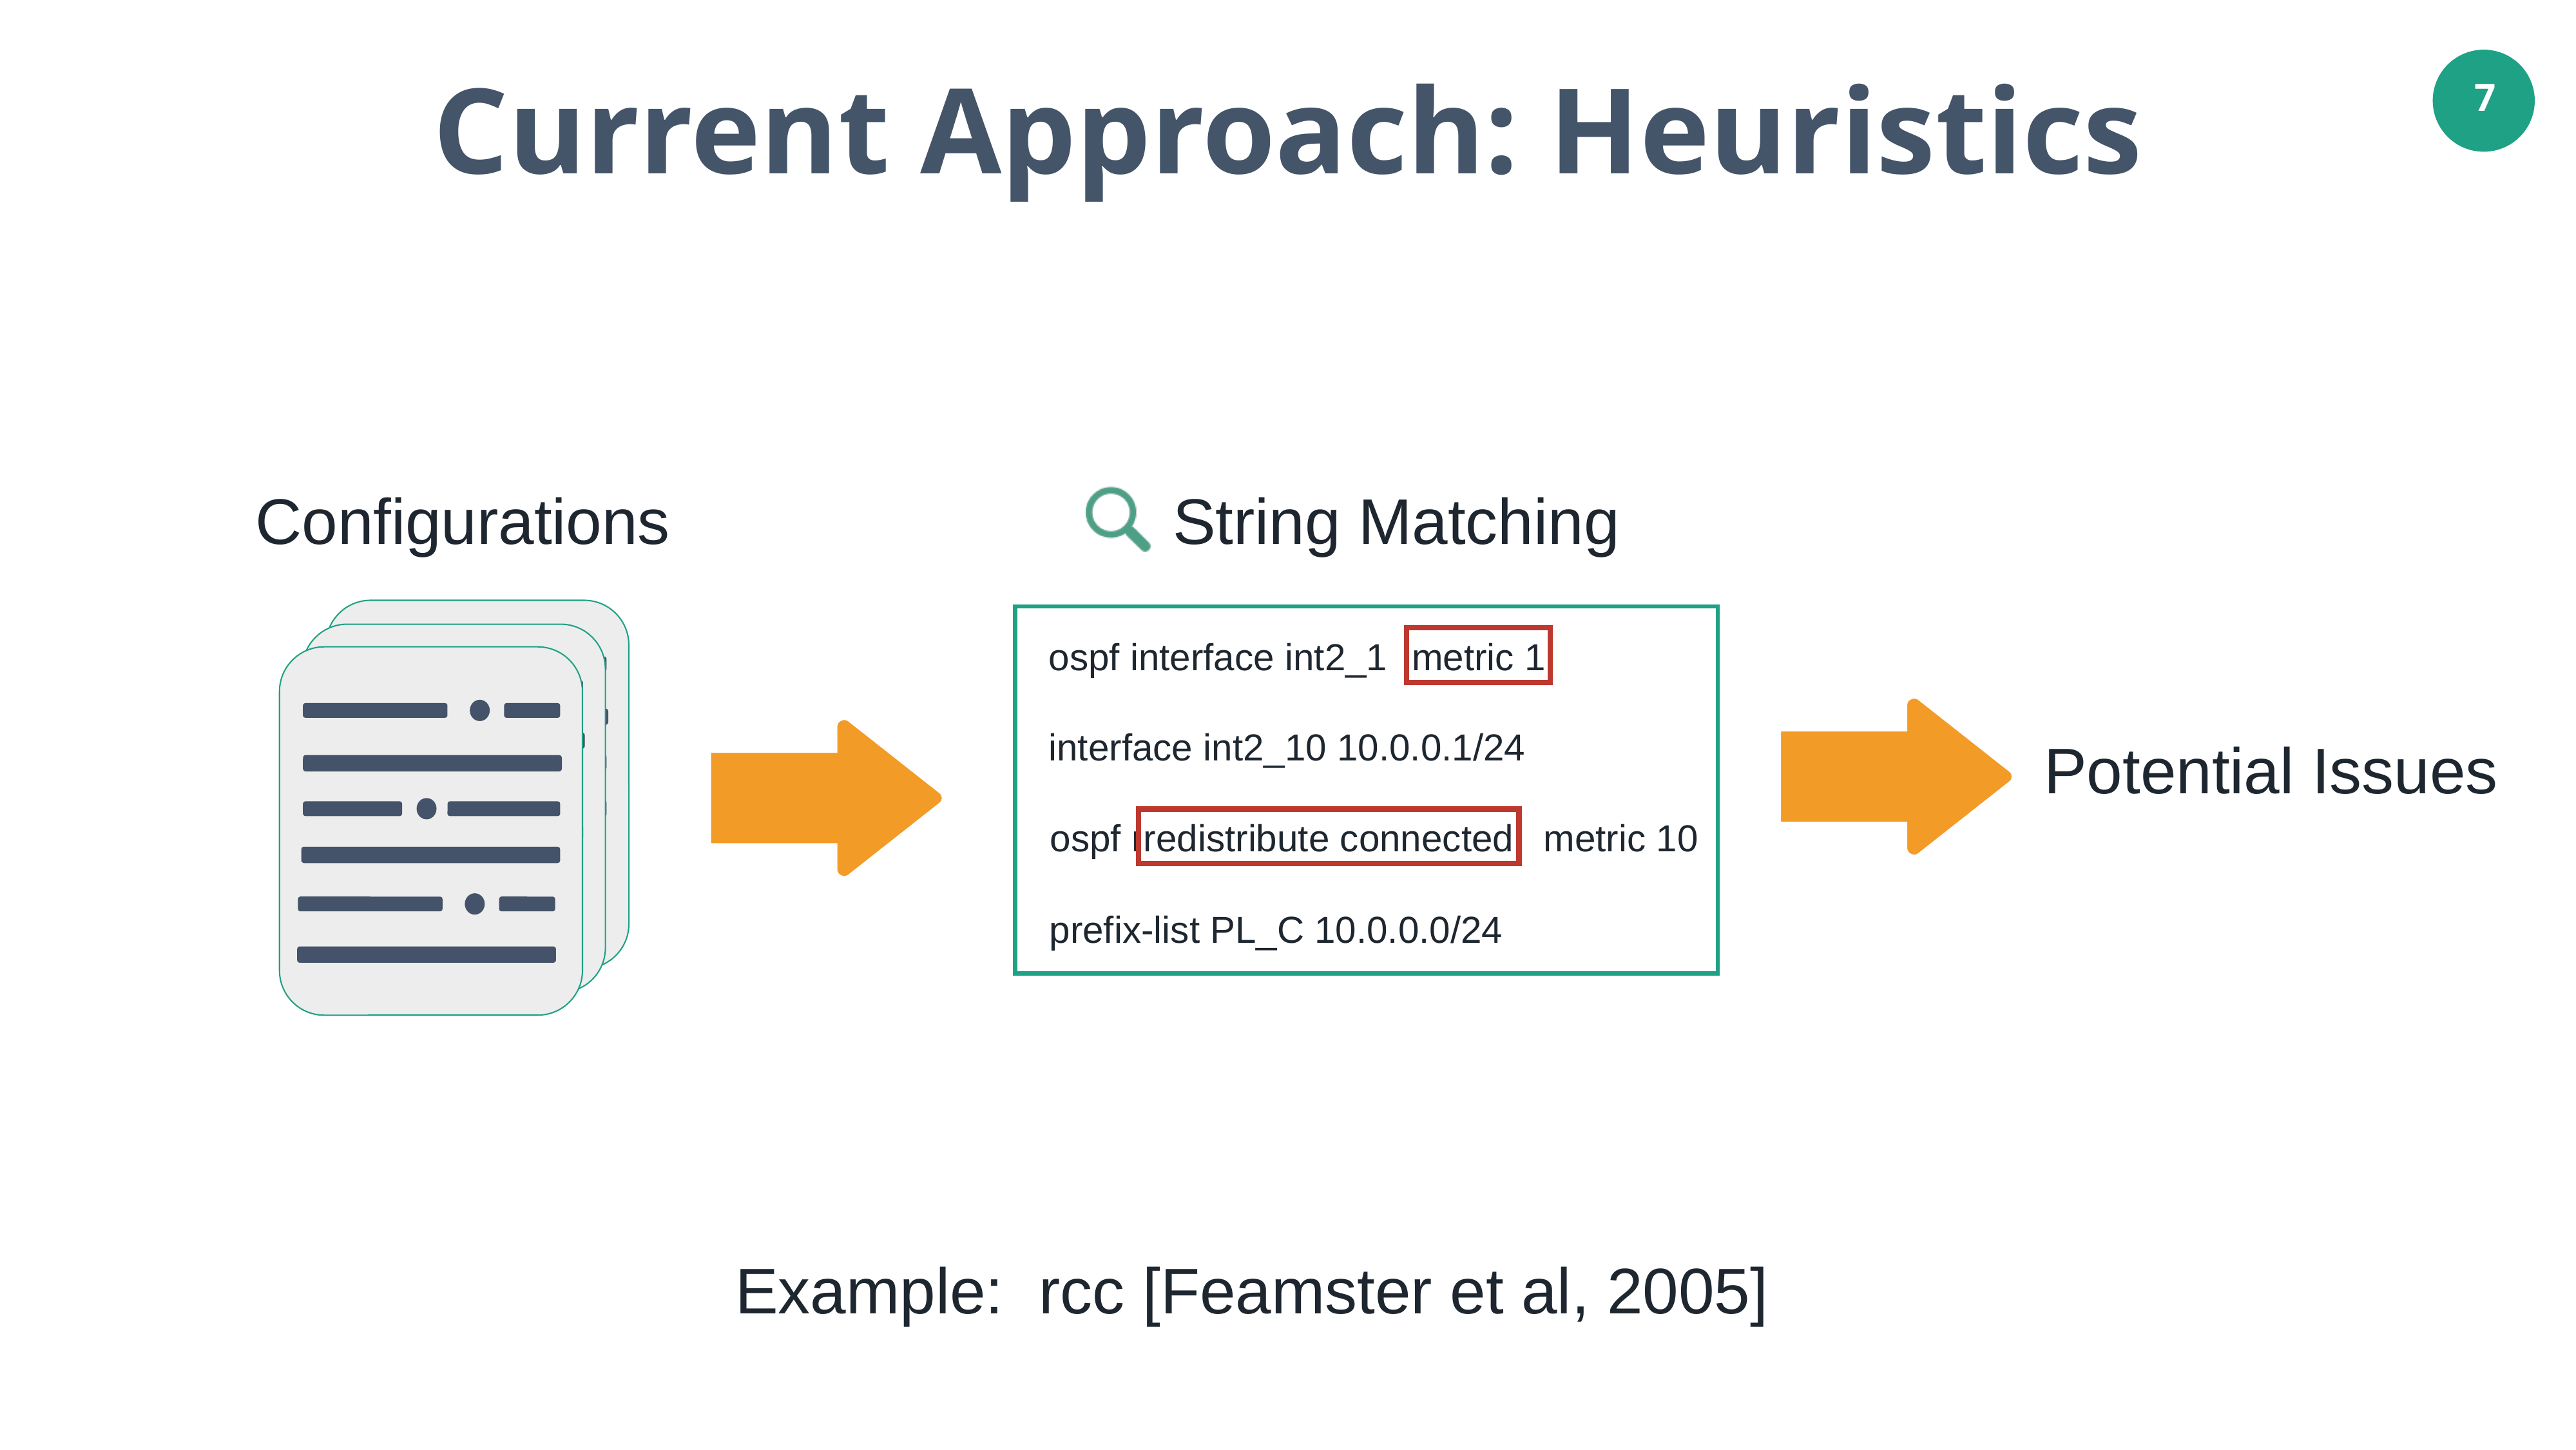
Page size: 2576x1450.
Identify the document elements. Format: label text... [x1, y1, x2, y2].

slide_number 7 [2464, 64, 2506, 130]
text_box Configurations [250, 474, 676, 562]
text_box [302, 624, 606, 993]
picture [1085, 486, 1152, 553]
text_box Potential Issues [2039, 724, 2504, 811]
text_box Current Approach: Heuristics [428, 51, 2148, 202]
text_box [279, 646, 583, 1016]
text_box String Matching [1168, 474, 1625, 562]
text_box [325, 600, 630, 969]
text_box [1015, 606, 1718, 974]
text_box [1780, 697, 2013, 856]
text_box Example: rcc [Feamster et al, 2005] [730, 1244, 1774, 1332]
text_box [710, 719, 943, 877]
